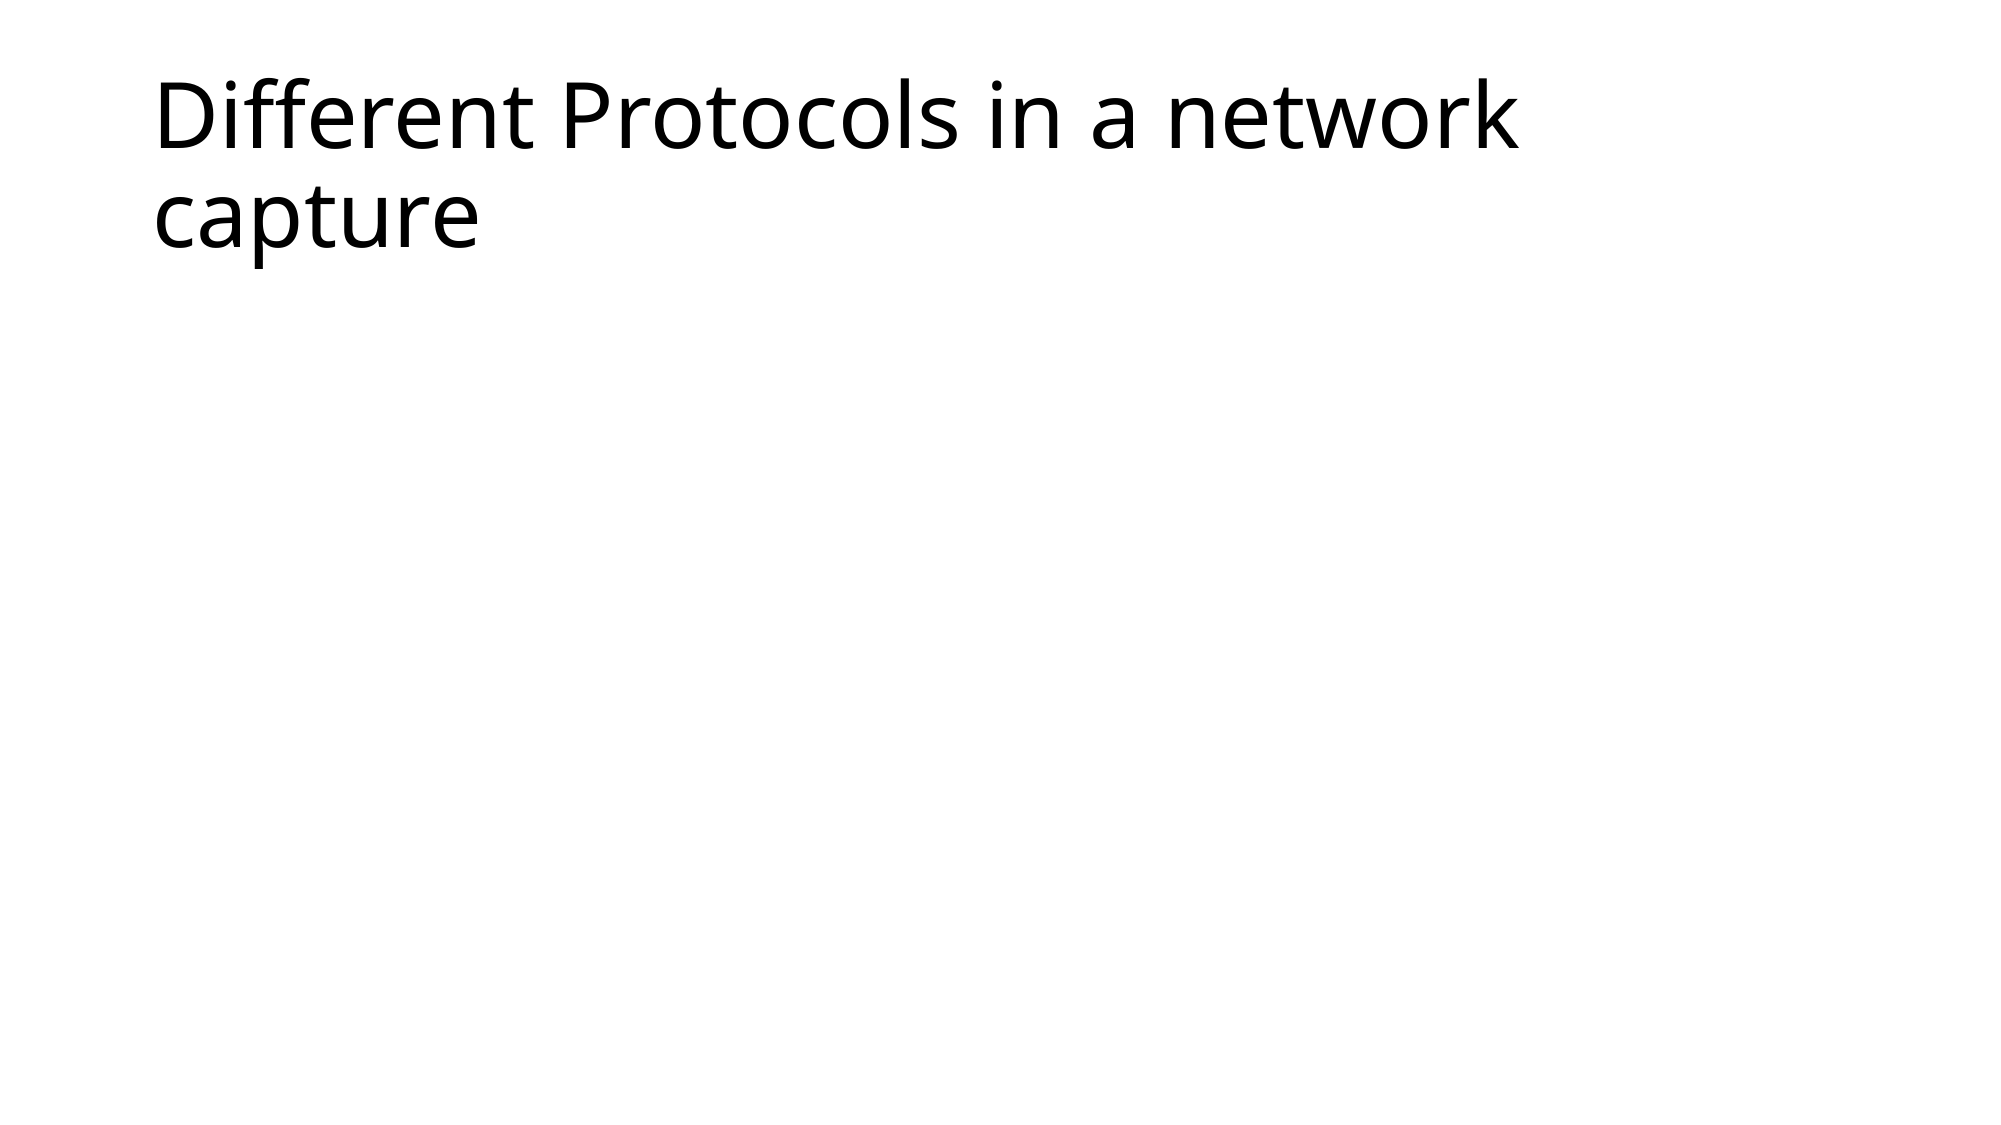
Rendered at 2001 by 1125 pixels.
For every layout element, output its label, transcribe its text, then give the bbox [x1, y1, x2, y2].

title Different Protocols in a network capture [137, 59, 1863, 278]
